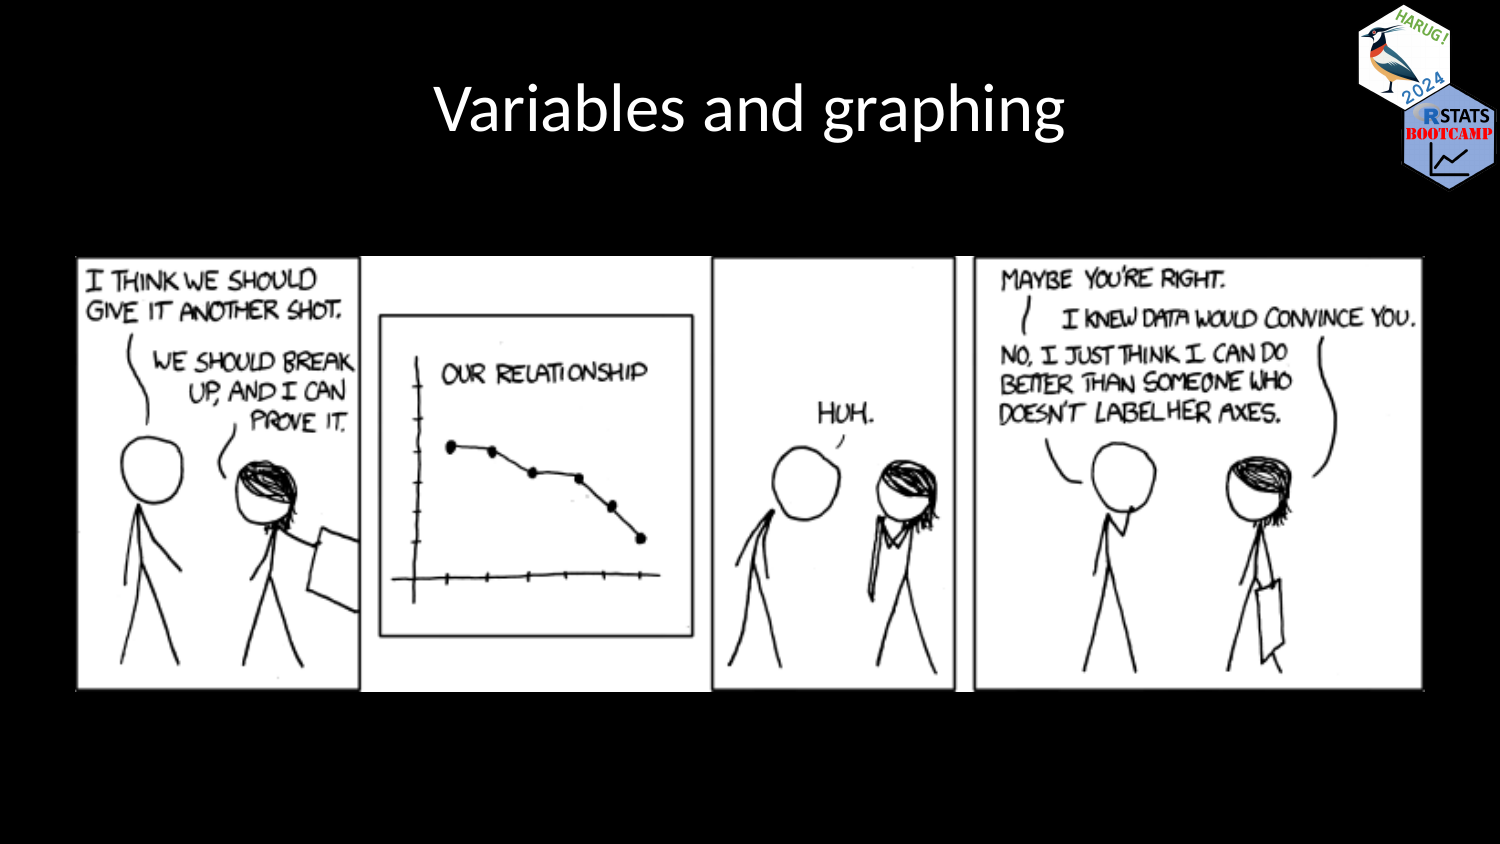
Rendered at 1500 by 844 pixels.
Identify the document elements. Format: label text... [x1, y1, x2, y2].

title Variables and graphing [75, 33, 1425, 175]
picture [1355, 1, 1500, 193]
picture [74, 255, 1426, 692]
